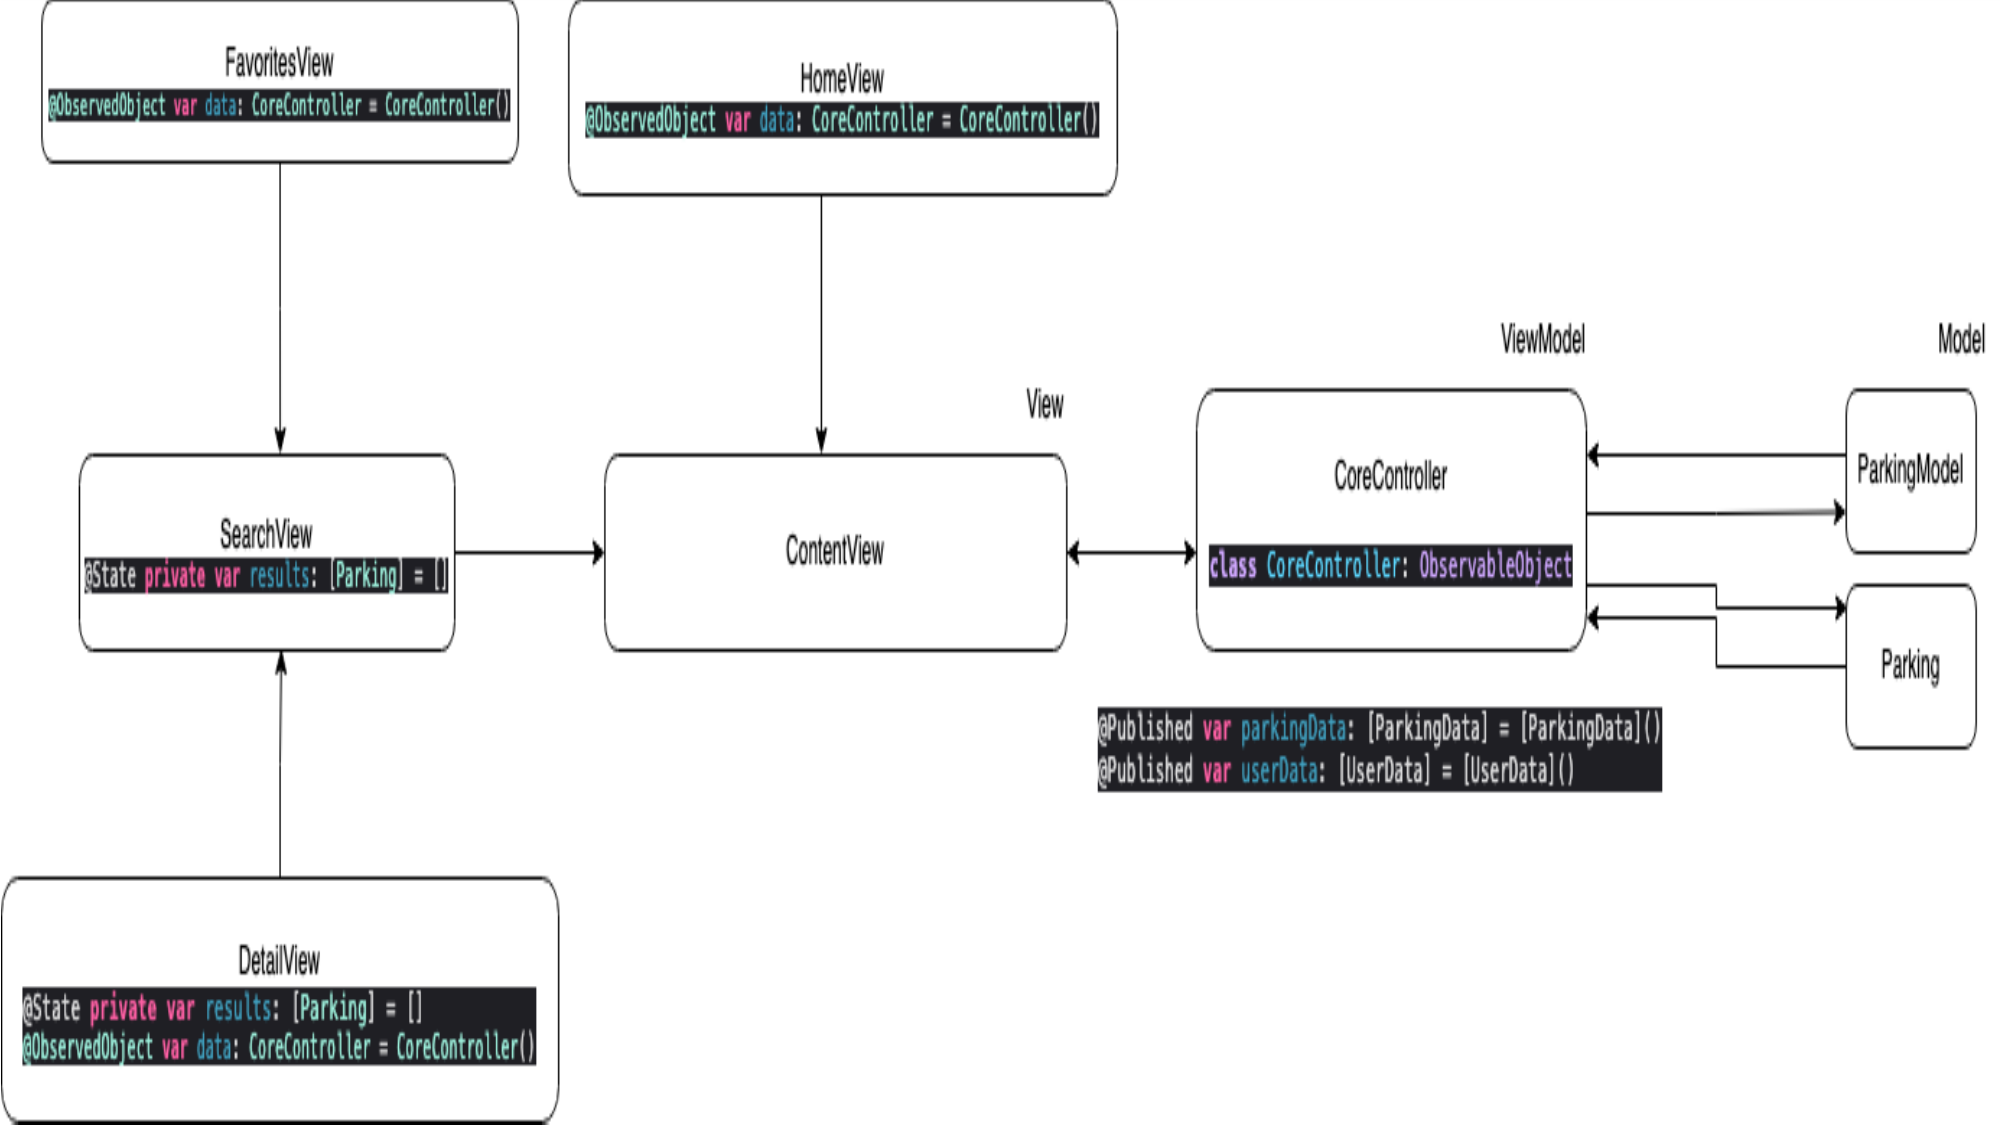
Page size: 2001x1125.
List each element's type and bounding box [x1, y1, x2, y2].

list [1, 0, 2000, 1125]
